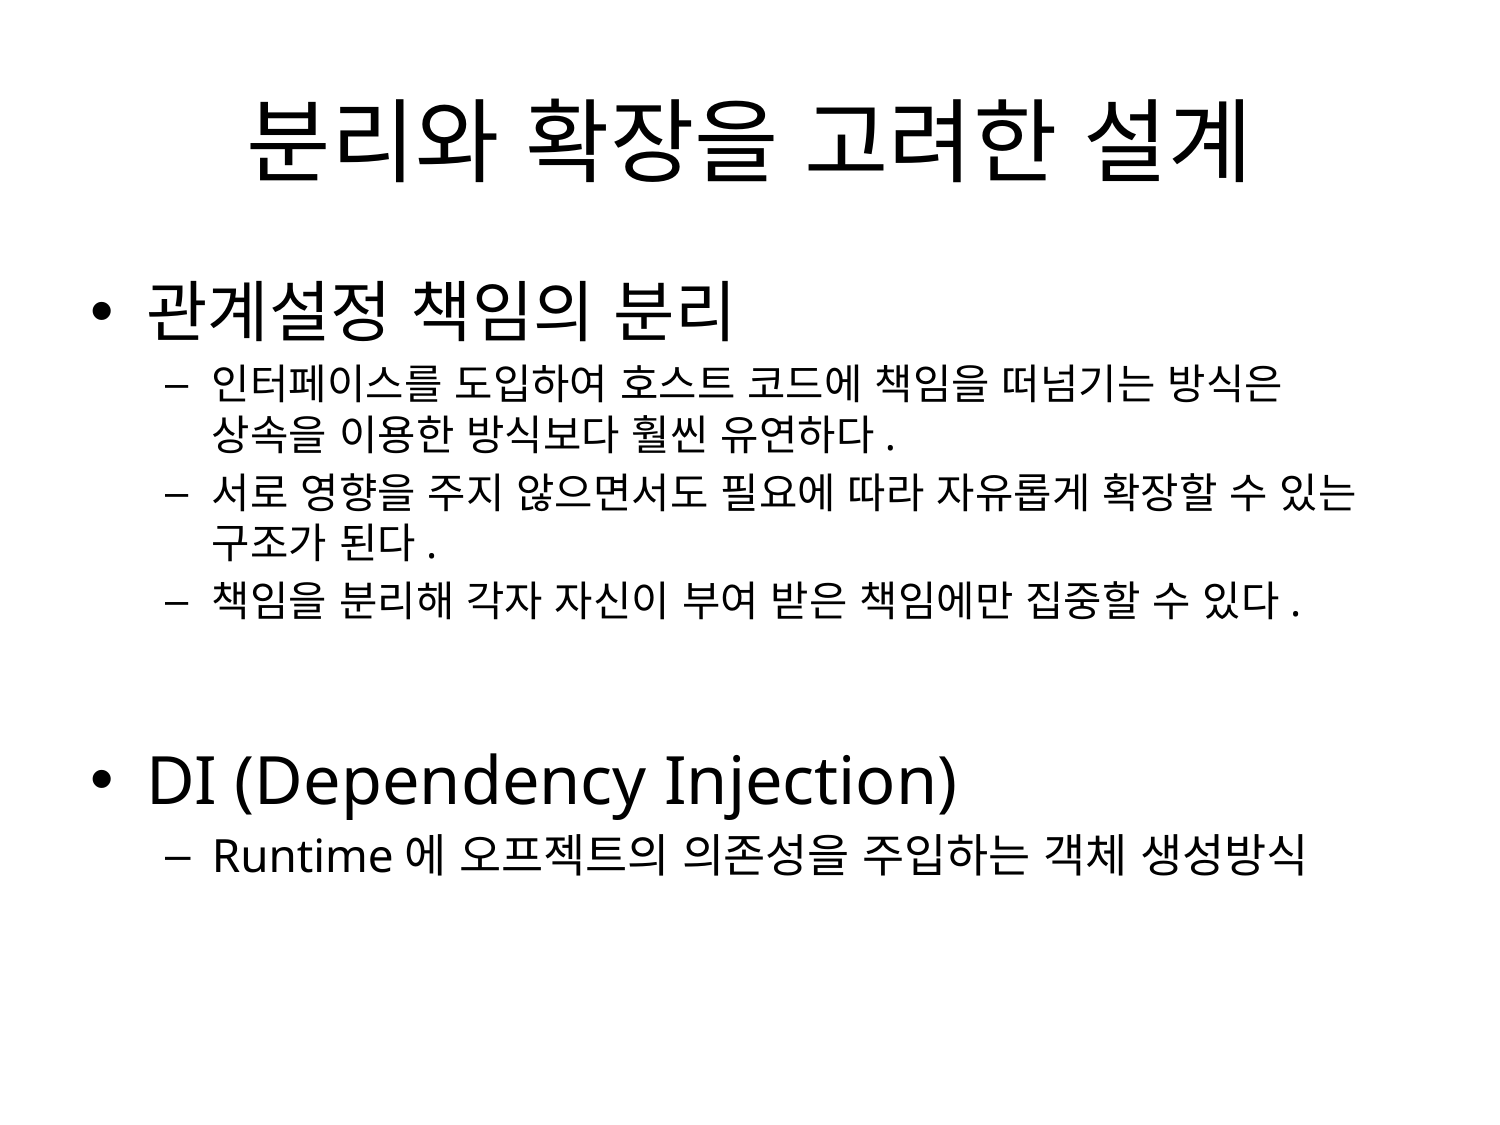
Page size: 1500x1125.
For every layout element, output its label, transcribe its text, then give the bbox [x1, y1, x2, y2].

title 분리와 확장을 고려한 설계 [75, 45, 1425, 233]
list 관계설정 책임의 분리 인터페이스를 도입하여 호스트 코드에 책임을 떠넘기는 방식은 상속을 이용한 방식보다 훨씬 유연하다. 서로 영향을 주지 않으면서도 필요에 따라 자유롭게 확장할 수 있는 구조가 된다. 책임을 분리해 각자 자신이 부여 받은 책임에만 집중할 수 있다. DI (Dependency Injection) Runtime에 오프젝트의 의존성을 주입하는 객체 생성방식 [75, 262, 1425, 1005]
